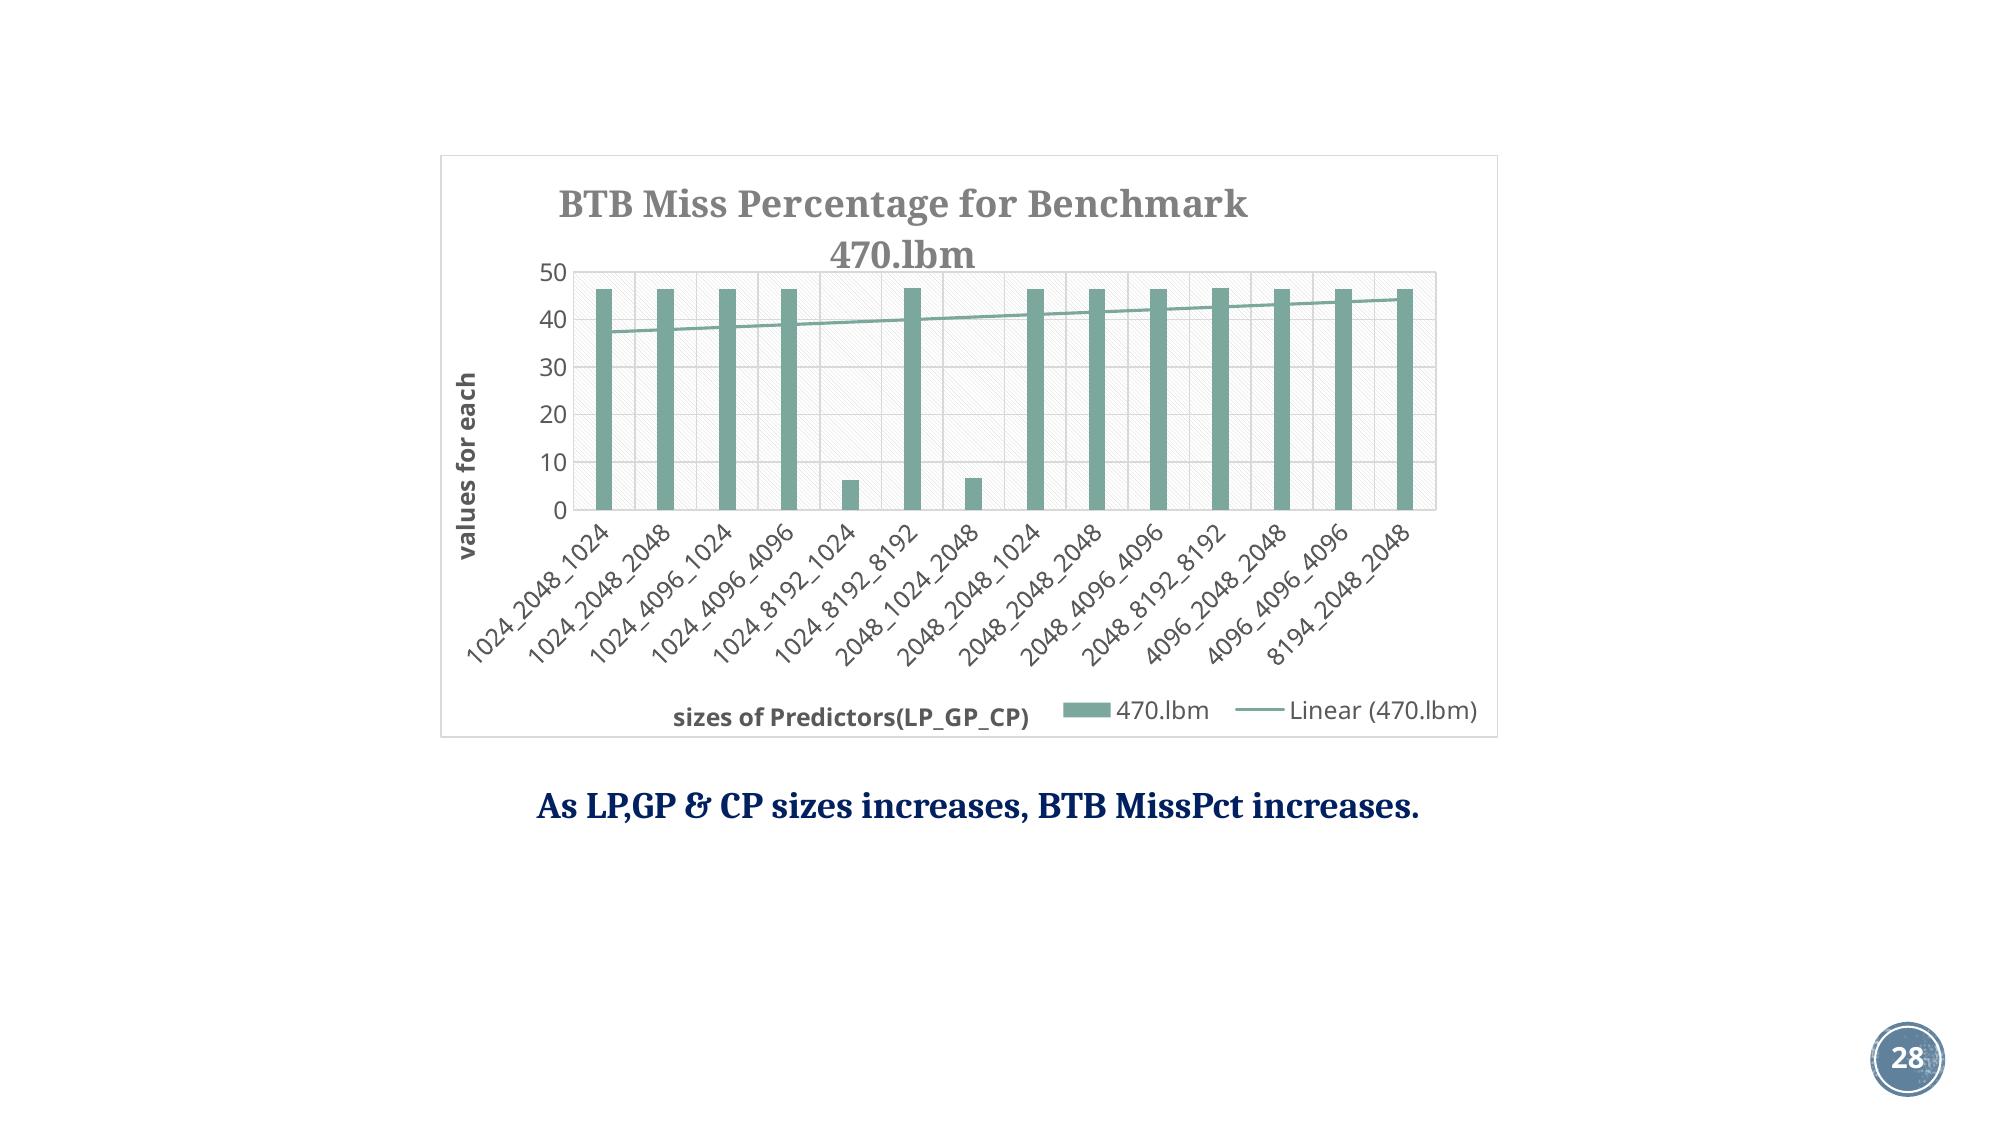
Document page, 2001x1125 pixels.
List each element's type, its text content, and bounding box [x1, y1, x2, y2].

chart [442, 157, 1496, 741]
slide_number 28 [1855, 1028, 1961, 1089]
text_box As LP,GP & CP sizes increases, BTB MissPct increases. [521, 773, 1543, 834]
